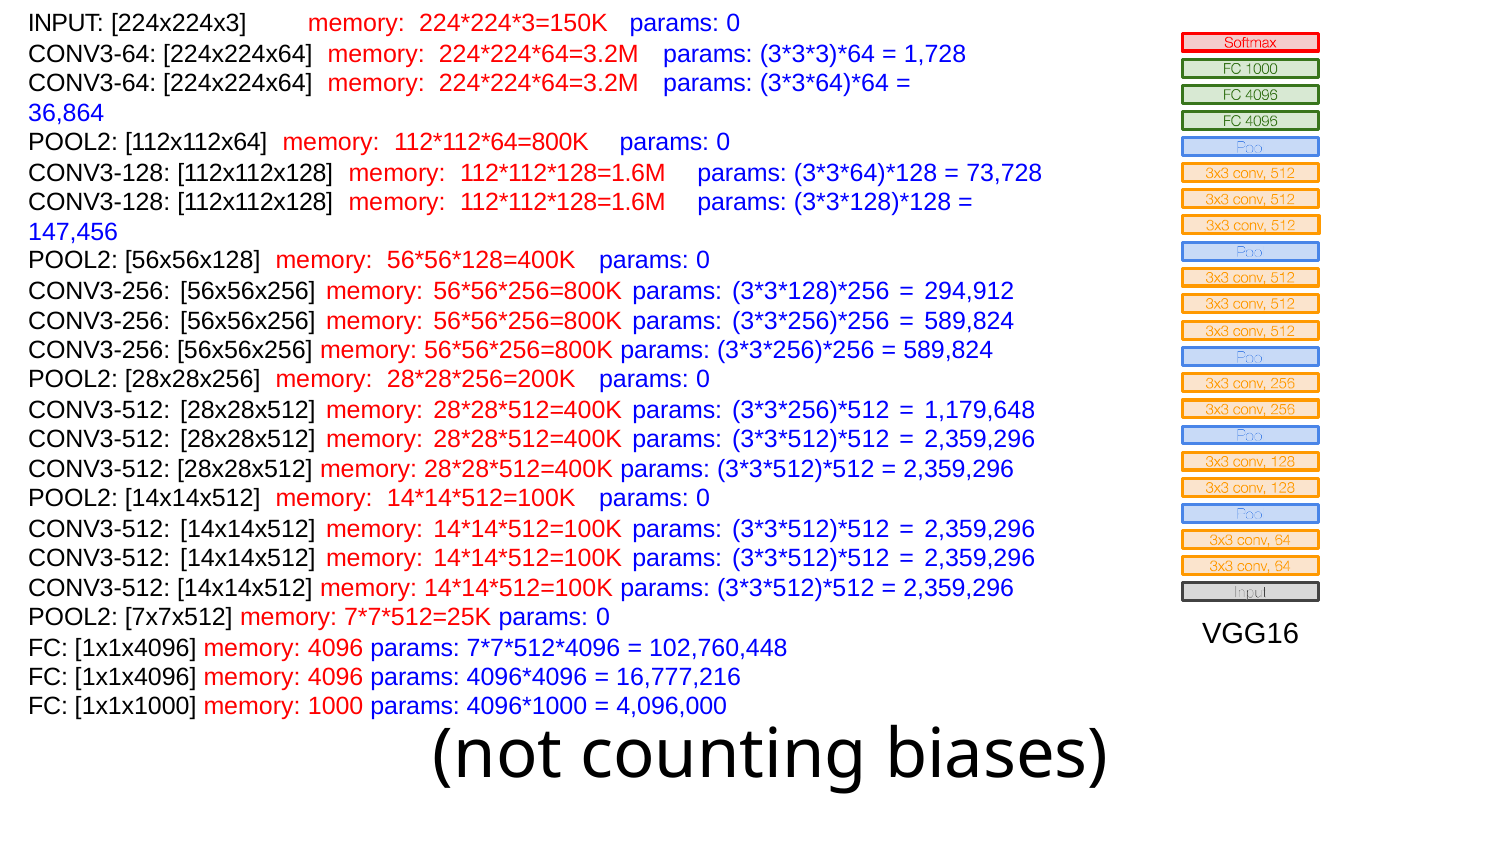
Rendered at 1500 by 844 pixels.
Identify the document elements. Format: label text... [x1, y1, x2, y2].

text_box [1237, 508, 1264, 519]
text_box [1246, 63, 1251, 74]
text_box [1206, 193, 1229, 205]
text_box [1182, 33, 1319, 51]
text_box [1245, 89, 1269, 100]
text_box [1206, 325, 1229, 337]
text_box [1233, 328, 1264, 337]
text_box [1234, 37, 1261, 48]
text_box [1233, 484, 1264, 493]
text_box [1233, 196, 1264, 205]
text_box [1182, 530, 1319, 549]
text_box [1237, 246, 1264, 257]
text_box [1237, 141, 1264, 153]
text_box [1182, 163, 1319, 182]
text_box [1237, 429, 1264, 441]
text_box [1233, 406, 1264, 415]
text_box [1182, 294, 1319, 313]
text_box [1182, 268, 1319, 287]
text_box [1182, 582, 1319, 601]
text_box [1206, 403, 1229, 415]
text_box [1275, 534, 1291, 546]
text_box [1182, 399, 1319, 418]
text_box [1182, 556, 1319, 575]
title (not counting biases) [50, 677, 1344, 821]
text_box [1182, 242, 1319, 261]
text_box [1182, 189, 1319, 208]
text_box [1253, 63, 1278, 74]
text_box [1233, 274, 1264, 283]
text_box [1233, 380, 1264, 389]
text_box [1206, 456, 1229, 467]
text_box [1182, 137, 1319, 156]
text_box [1206, 219, 1229, 231]
text_box [1233, 300, 1264, 309]
text_box [1287, 272, 1295, 283]
text_box [1182, 321, 1319, 340]
text_box [1237, 537, 1268, 546]
text_box [1206, 482, 1229, 493]
text_box INPUT: [224x224x3] memory: 224*224*3=150K params: 0 [25, 4, 741, 34]
text_box [1182, 373, 1319, 392]
text_box [1182, 111, 1319, 130]
text_box [1206, 167, 1229, 179]
text_box CONV3-64: [224x224x64] memory: 224*224*64=3.2M params: (3*3*3)*64 = 1,728 CONV3-64: [224x224x64] memory: 224*224*64=3.2M params: (3*3*64)*64 = 36,864 POOL2: [112x112x64] memory: 112*112*64=800K params: 0 CONV3-128: [112x112x128] memory: 112*112*128=1.6M params: (3*3*64)*128 = 73,728 CONV3-128: [112x112x128] memory: 112*112*128=1.6M params: (3*3*128)*128 = 147,456 POOL2: [56x56x128] memory: 56*56*128=400K params: 0 CONV3-256: [56x56x256] memory: 56*56*256=800K params: (3*3*128)*256 = 294,912 CONV3-256: [56x56x256] memory: 56*56*256=800K params: (3*3*256)*256 = 589,824 CONV3-256: [56x56x256] memory: 56*56*256=800K params: (3*3*256)*256 = 589,824 POOL2: [28x28x256] memory: 28*28*256=200K params: 0 CONV3-512: [28x28x512] memory: 28*28*512=400K params: (3*3*256)*512 = 1,179,648 CONV3-512: [28x28x512] memory: 28*28*512=400K params: (3*3*512)*512 = 2,359,296 CONV3-512: [28x28x512] memory: 28*28*512=400K params: (3*3*512)*512 = 2,359,296 POOL2: [14x14x512] memory: 14*14*512=100K params: 0 CONV3-512: [14x14x512] memory: 14*14*512=100K params: (3*3*512)*512 = 2,359,296 CONV3-512: [14x14x512] memory: 14*14*512=100K params: (3*3*512)*512 = 2,359,296 CONV3-512: [14x14x512] memory: 14*14*512=100K params: (3*3*512)*512 = 2,359,296 POOL2: [7x7x512] memory: 7*7*512=25K params: 0 FC: [1x1x4096] memory: 4096 params: 7*7*512*4096 = 102,760,448 FC: [1x1x4096] memory: 4096 params: 4096*4096 = 16,777,216 FC: [1x1x1000] memory: 1000 params: 4096*1000 = 4,096,000 [25, 34, 1071, 720]
text_box [1210, 560, 1233, 572]
text_box [1206, 377, 1229, 389]
text_box [1233, 222, 1264, 231]
text_box [1210, 534, 1233, 546]
text_box [1182, 452, 1319, 471]
text_box [1182, 215, 1320, 234]
text_box [1279, 377, 1295, 389]
text_box [1235, 586, 1266, 600]
text_box [1182, 347, 1319, 366]
text_box [1182, 478, 1319, 497]
text_box [1206, 298, 1229, 309]
text_box [1182, 426, 1319, 444]
text_box [1182, 504, 1319, 523]
text_box [1233, 458, 1264, 467]
text_box [1237, 351, 1264, 363]
text_box VGG16 [1199, 612, 1302, 650]
text_box [1206, 272, 1229, 283]
text_box [1237, 563, 1268, 572]
text_box [1279, 403, 1295, 415]
text_box [1287, 193, 1295, 205]
text_box [1245, 115, 1269, 127]
text_box [1275, 560, 1291, 572]
text_box [1182, 85, 1319, 104]
text_box [1182, 59, 1319, 78]
text_box [1233, 170, 1264, 179]
text_box [1279, 456, 1286, 467]
text_box [1262, 39, 1277, 48]
